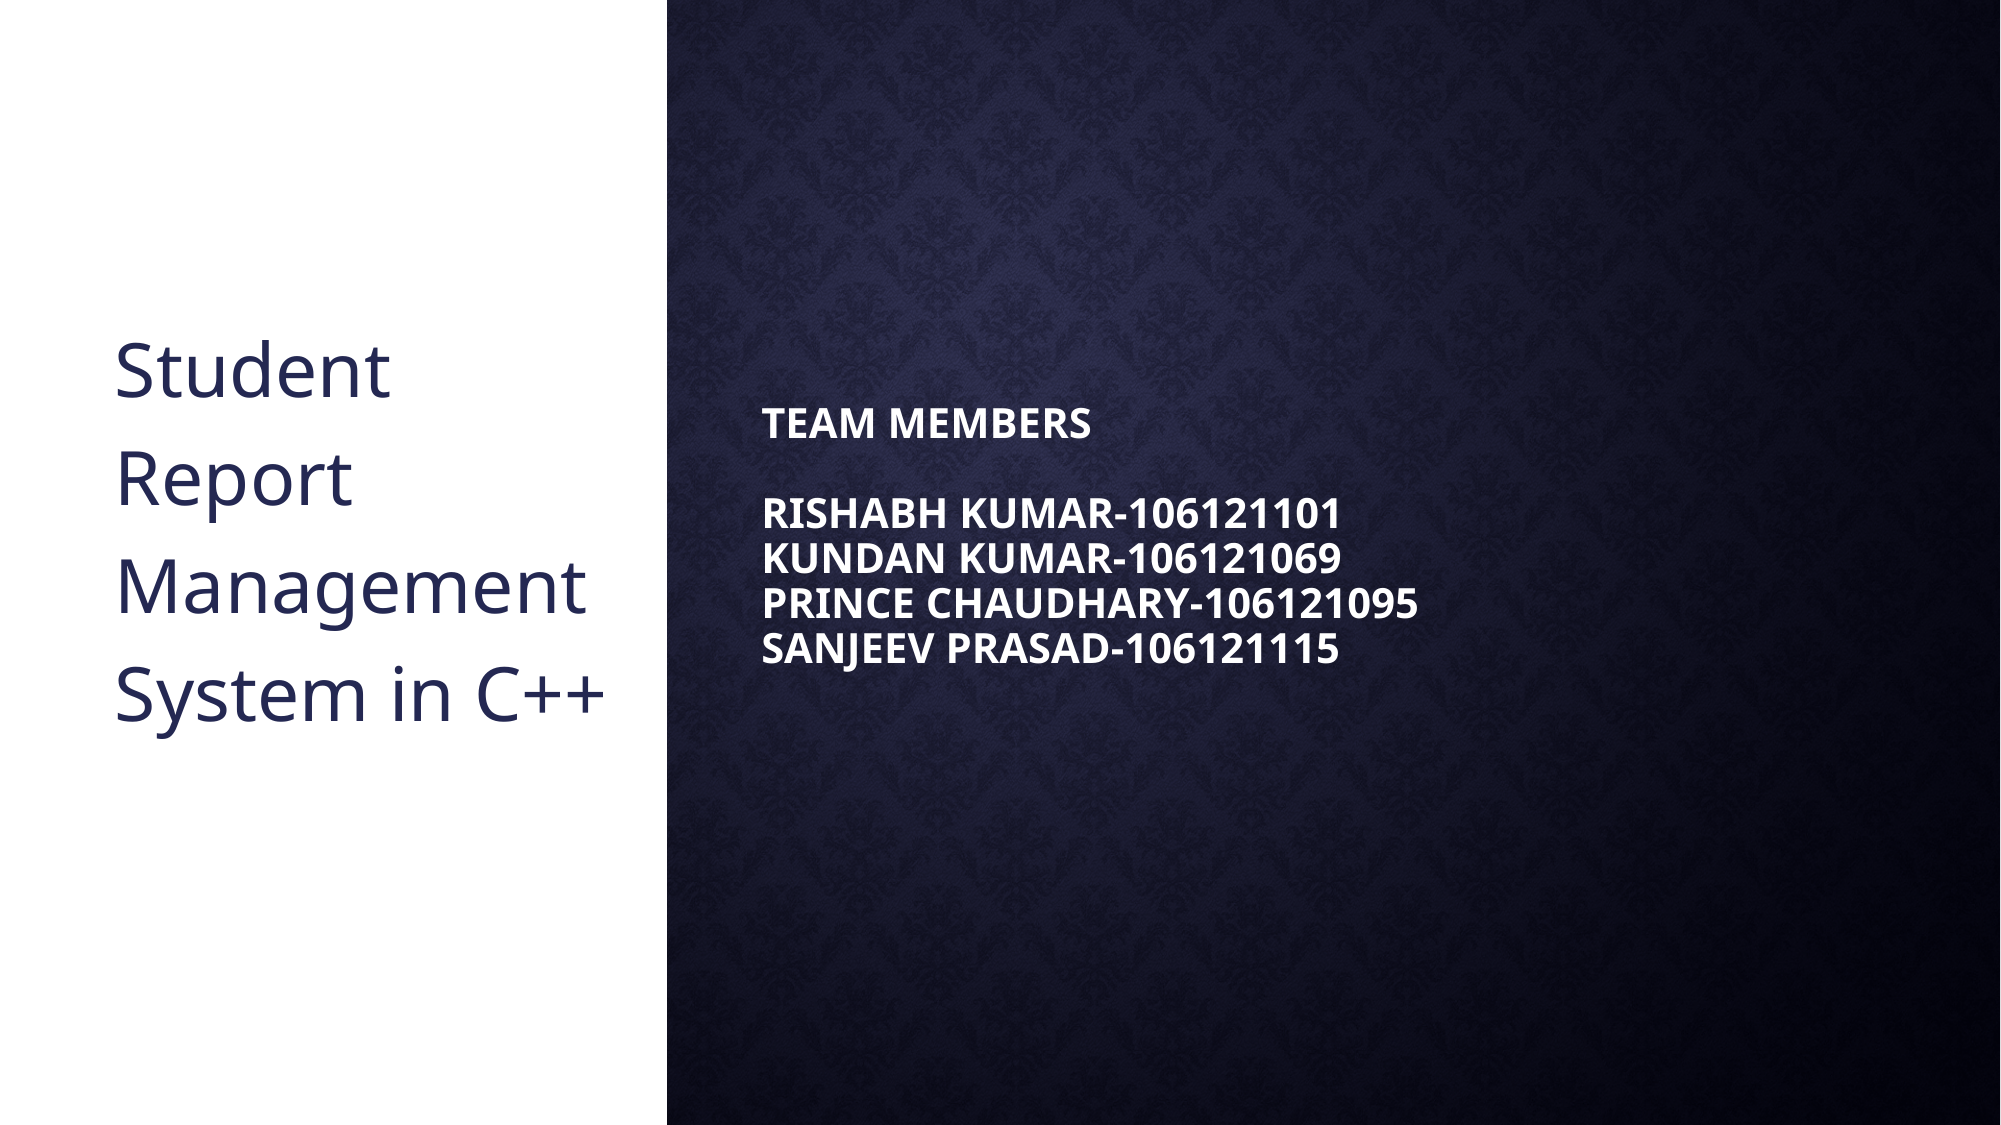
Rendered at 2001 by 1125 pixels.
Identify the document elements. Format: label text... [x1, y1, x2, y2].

text_box [0, 0, 669, 1125]
title Team Members Rishabh kumar-106121101 kundan kumar-106121069 prince Chaudhary-106121095 Sanjeev prasad-106121115 [746, 173, 1862, 952]
text_box [669, 0, 2000, 1125]
subtitle Student Report Management System in C++ [99, 132, 630, 910]
